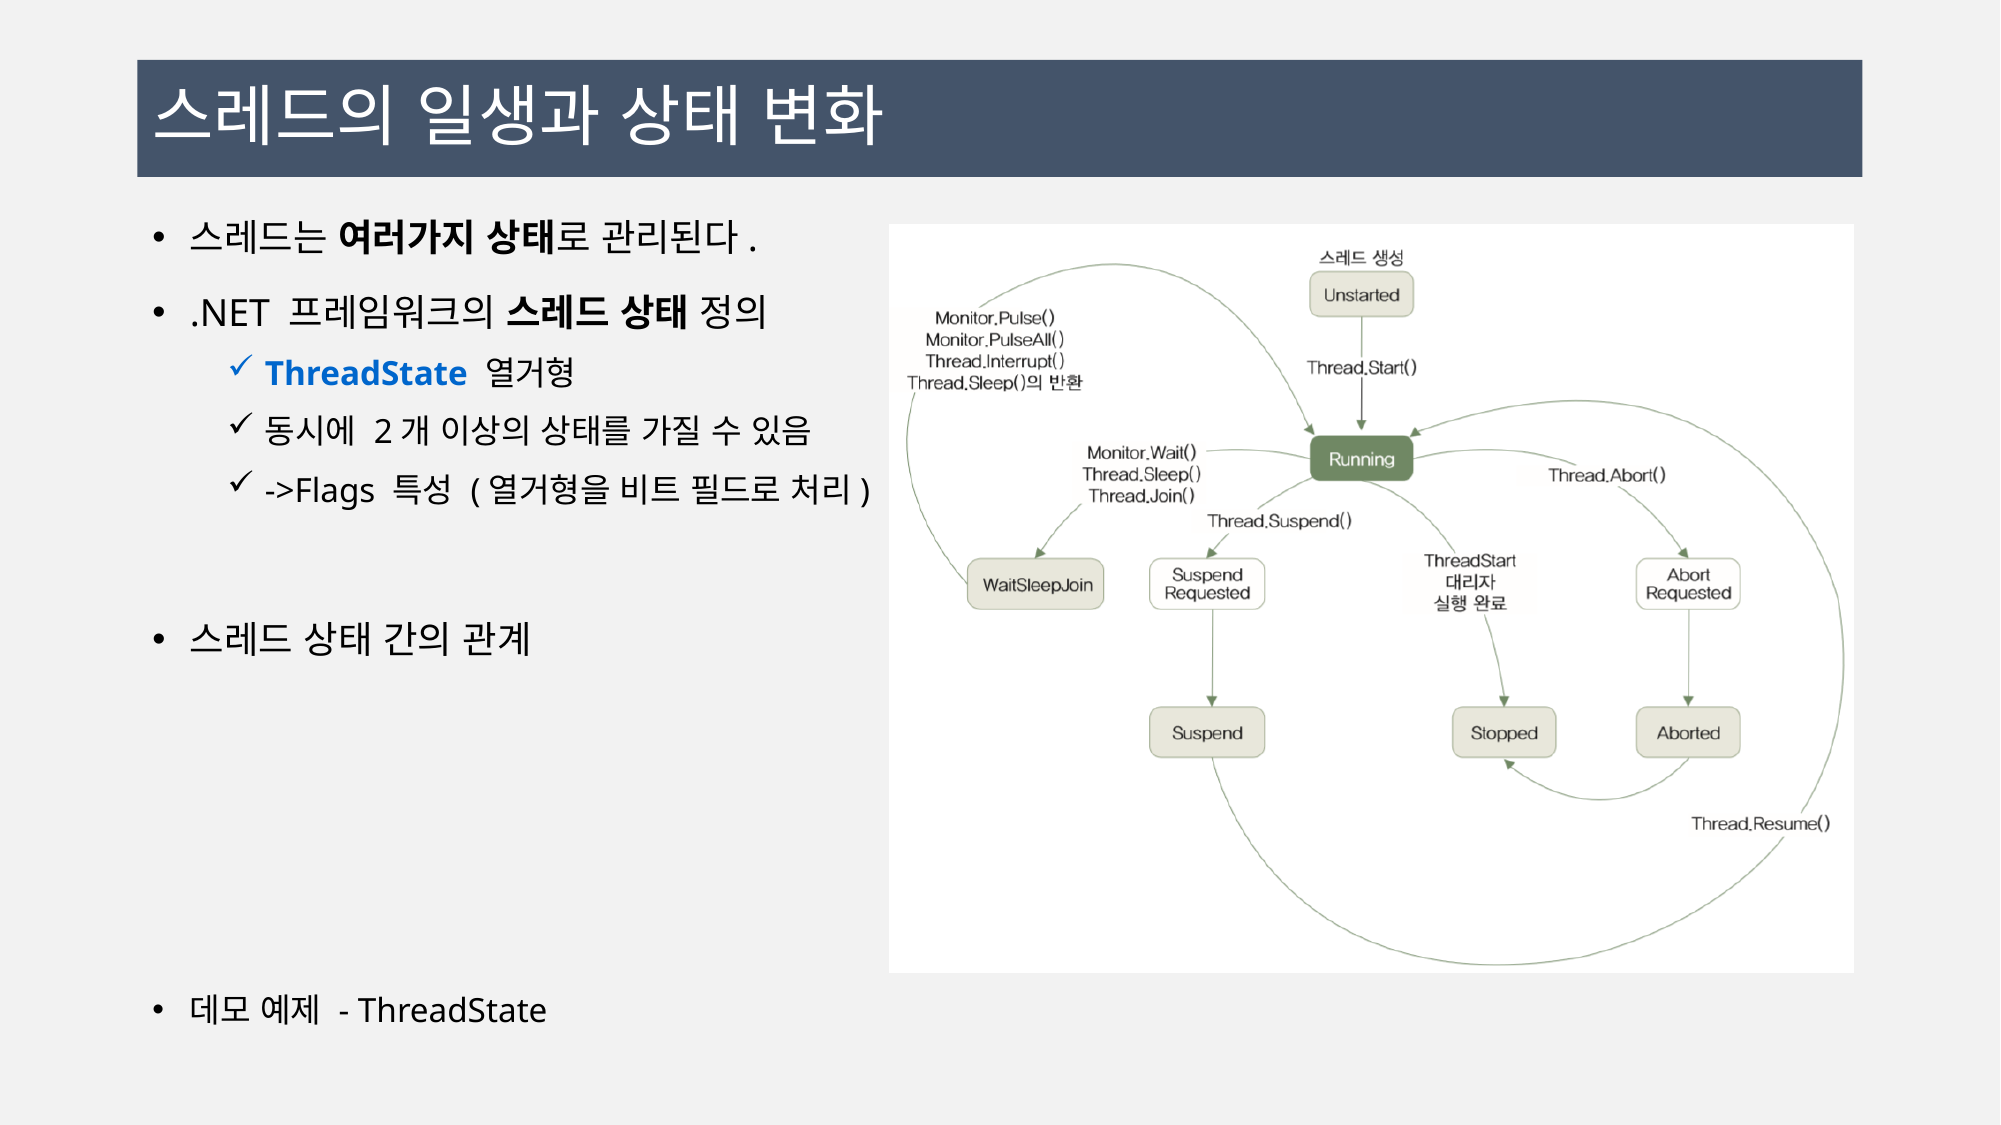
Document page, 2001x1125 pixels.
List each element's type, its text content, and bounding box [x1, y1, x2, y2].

list 스레드는 여러가지 상태로 관리된다. .NET 프레임워크의 스레드 상태 정의 ThreadState 열거형 동시에 2개 이상의 상태를 가질 수 있음 ->Flags 특성 (열거형을 비트 필드로 처리) 스레드 상태 간의 관계 데모 예제 - ThreadState [137, 197, 1863, 1040]
picture [889, 224, 1854, 973]
title 스레드의 일생과 상태 변화 [137, 59, 1863, 177]
